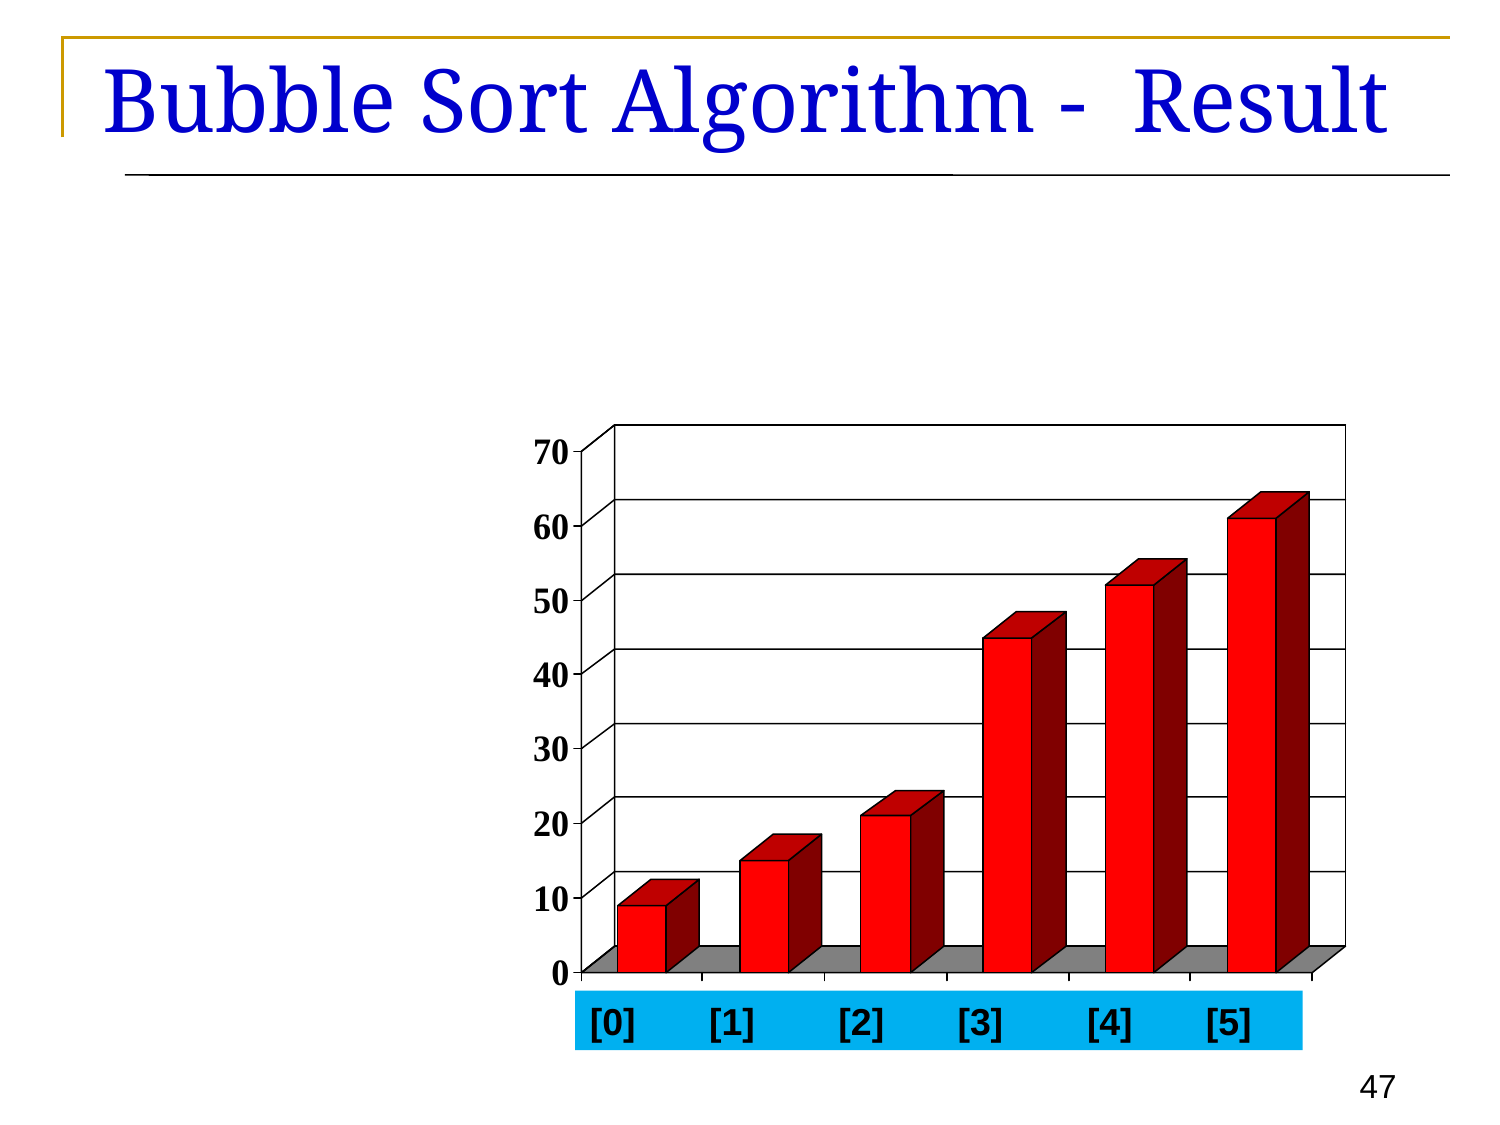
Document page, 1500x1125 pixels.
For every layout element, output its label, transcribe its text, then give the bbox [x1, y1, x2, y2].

title Bubble Sort Algorithm - Result [87, 37, 1451, 163]
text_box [482, 398, 1450, 1062]
